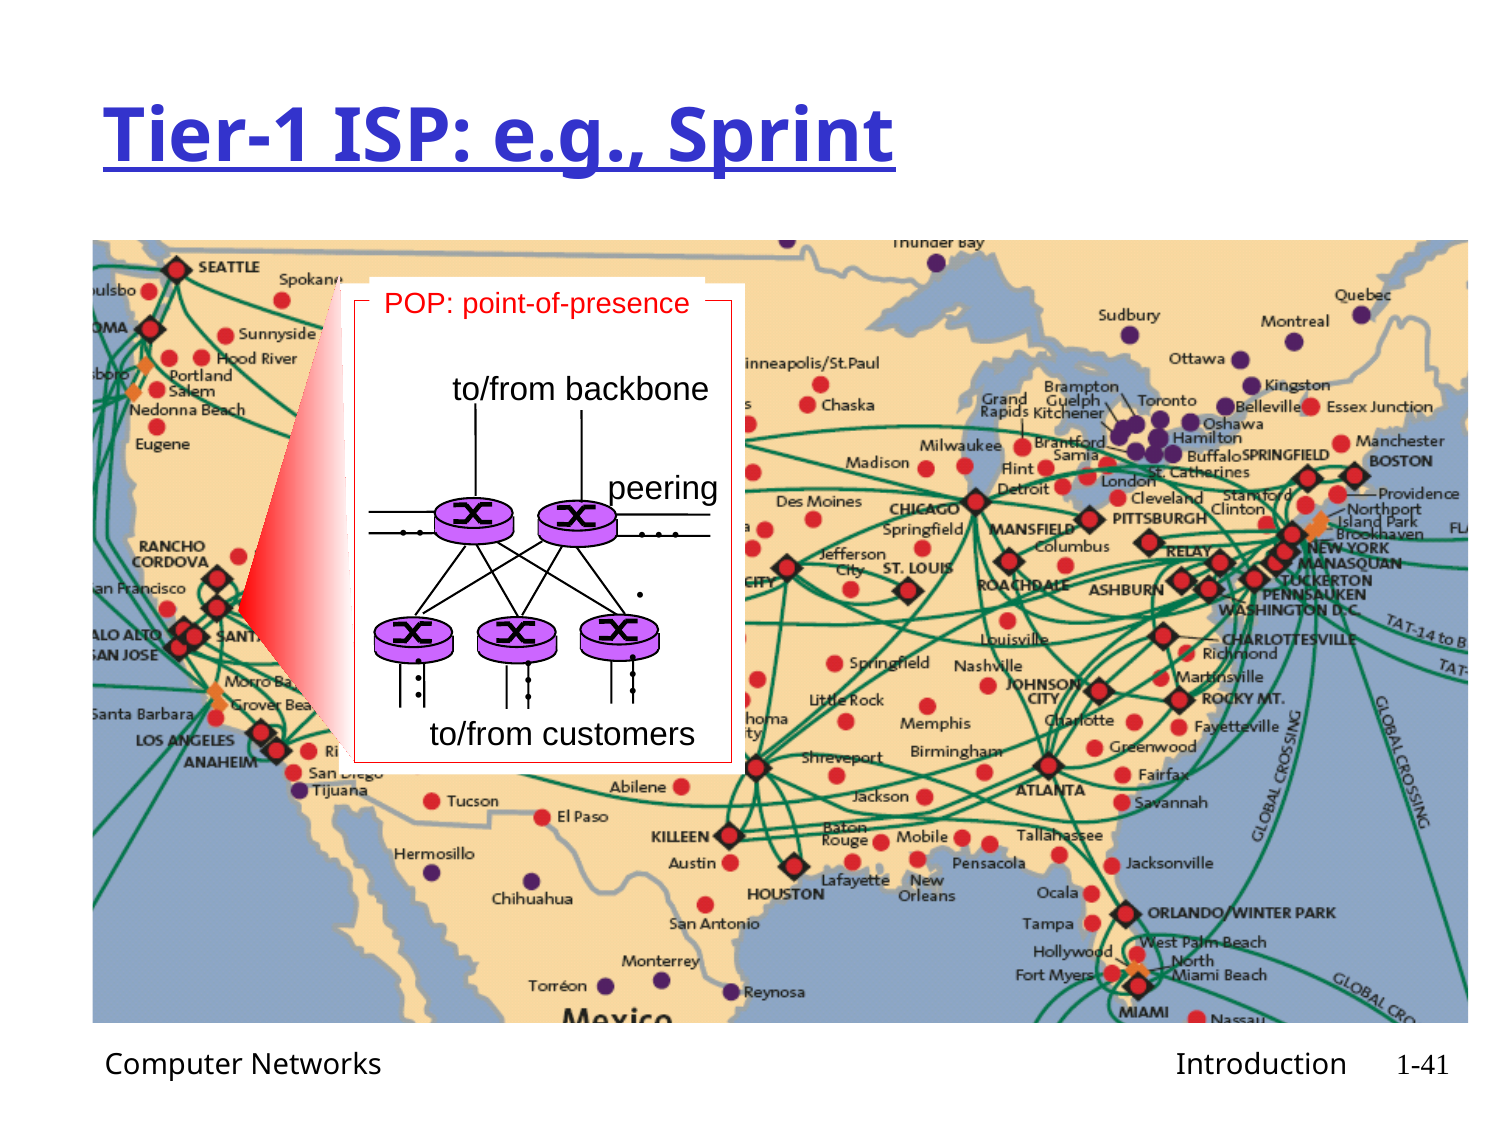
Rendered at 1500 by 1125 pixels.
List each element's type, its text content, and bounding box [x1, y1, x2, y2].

slide_number Computer Networks [89, 1037, 425, 1113]
slide_number 1-41 [1362, 1037, 1466, 1113]
picture [92, 240, 1469, 1023]
footer Introduction [887, 1037, 1362, 1113]
title Tier-1 ISP: e.g., Sprint [87, 37, 1363, 226]
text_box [238, 274, 746, 775]
